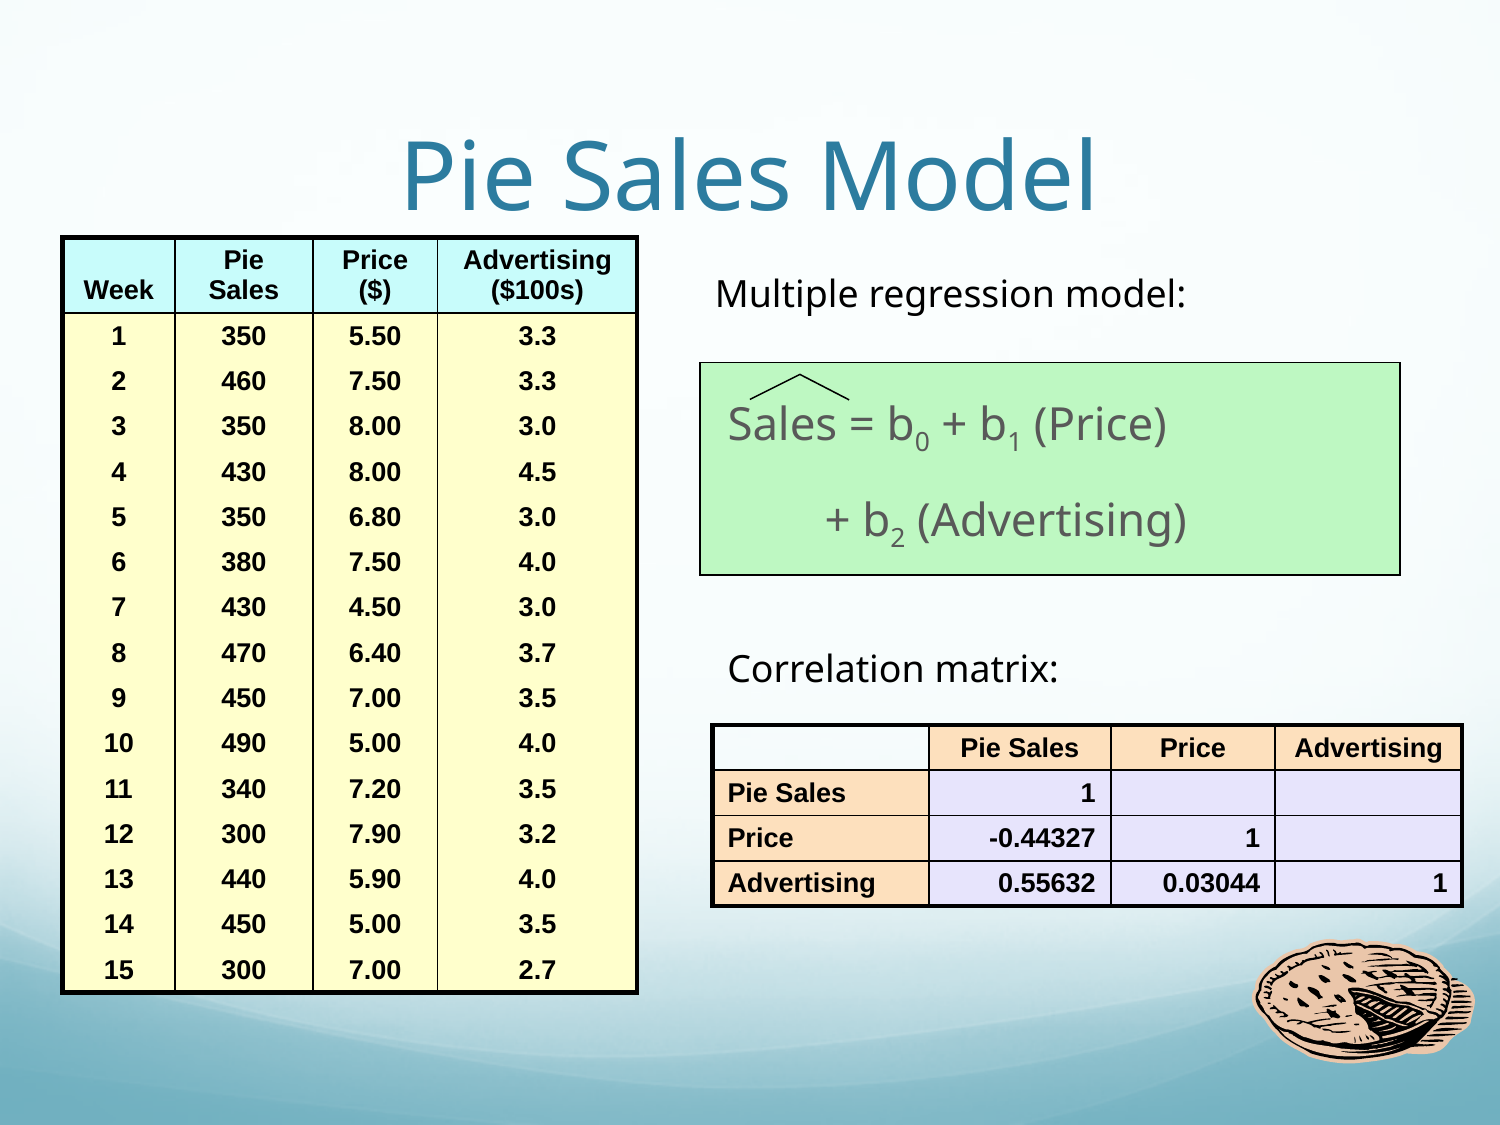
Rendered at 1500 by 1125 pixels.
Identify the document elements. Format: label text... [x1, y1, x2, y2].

table_cell 4.50 [314, 585, 437, 630]
table_cell 3.5 [438, 766, 635, 811]
table_header Week [65, 240, 174, 312]
text_box [749, 374, 850, 400]
table_cell 11 [65, 766, 174, 811]
table_cell 13 [65, 857, 174, 902]
table_cell 440 [176, 857, 312, 902]
table_cell 3.3 [438, 314, 635, 358]
table_cell 1 [65, 314, 174, 358]
table_cell 5 [65, 494, 174, 540]
table_cell 7 [65, 585, 174, 630]
table_cell 430 [176, 585, 312, 630]
table_cell 340 [176, 766, 312, 811]
table_cell 2.7 [438, 947, 635, 990]
table_cell 7.20 [314, 766, 437, 811]
table_cell [1112, 771, 1274, 815]
table_cell 3.3 [438, 358, 635, 404]
table_header Advertising ($100s) [438, 240, 635, 312]
table_cell Pie Sales [715, 771, 928, 815]
table_cell 7.50 [314, 358, 437, 404]
table_cell 7.00 [314, 947, 437, 990]
table_cell 0.03044 [1112, 862, 1274, 904]
table_cell 3.2 [438, 811, 635, 857]
table_cell [1276, 771, 1460, 815]
table_cell 3.0 [438, 494, 635, 540]
table_cell 12 [65, 811, 174, 857]
table_cell 490 [176, 721, 312, 766]
table_header Advertising [1276, 727, 1460, 769]
list Sales = b0 + b1 (Price) + b2 (Advertising) [712, 387, 1425, 563]
table_cell Advertising [715, 862, 928, 904]
table_cell 14 [65, 902, 174, 947]
table_header Price ($) [314, 240, 437, 312]
table_cell -0.44327 [930, 816, 1110, 860]
table_cell 4.5 [438, 449, 635, 494]
table_cell 3.0 [438, 585, 635, 630]
table_cell 300 [176, 947, 312, 990]
table_cell 6.40 [314, 630, 437, 675]
table_header Pie Sales [176, 240, 312, 312]
table_cell 1 [1276, 862, 1460, 904]
table_cell 4.0 [438, 721, 635, 766]
table_cell 6 [65, 540, 174, 585]
table_cell 350 [176, 494, 312, 540]
table_cell 7.00 [314, 675, 437, 721]
table_cell Price [715, 816, 928, 860]
table_cell 4.0 [438, 540, 635, 585]
table_cell 1 [1112, 816, 1274, 860]
table_cell 380 [176, 540, 312, 585]
table_cell 3.5 [438, 902, 635, 947]
text_box Multiple regression model: [699, 262, 1338, 323]
table_cell 5.00 [314, 902, 437, 947]
text_box [699, 362, 1400, 575]
table_cell 3.5 [438, 675, 635, 721]
table_header [715, 727, 928, 769]
table_cell 3.0 [438, 404, 635, 449]
table_cell 350 [176, 404, 312, 449]
table_cell 5.90 [314, 857, 437, 902]
table_header Pie Sales [930, 727, 1110, 769]
table_cell 4 [65, 449, 174, 494]
table_cell 7.90 [314, 811, 437, 857]
title Pie Sales Model [90, 17, 1410, 237]
table_cell 6.80 [314, 494, 437, 540]
table_cell 470 [176, 630, 312, 675]
table_cell 7.50 [314, 540, 437, 585]
table_cell 350 [176, 314, 312, 358]
table_cell 450 [176, 675, 312, 721]
table_cell 460 [176, 358, 312, 404]
table_cell 8.00 [314, 449, 437, 494]
table_cell 8 [65, 630, 174, 675]
table_cell 3.7 [438, 630, 635, 675]
picture [1249, 936, 1477, 1065]
table_cell 450 [176, 902, 312, 947]
table_cell 9 [65, 675, 174, 721]
table_cell [1276, 816, 1460, 860]
table_cell 15 [65, 947, 174, 990]
text_box Correlation matrix: [712, 637, 1275, 698]
table_cell 0.55632 [930, 862, 1110, 904]
table_cell 5.50 [314, 314, 437, 358]
table_cell 300 [176, 811, 312, 857]
table_cell 4.0 [438, 857, 635, 902]
table_cell 1 [930, 771, 1110, 815]
table_cell 10 [65, 721, 174, 766]
table_cell 3 [65, 404, 174, 449]
table_cell 2 [65, 358, 174, 404]
table_cell 8.00 [314, 404, 437, 449]
table_cell 430 [176, 449, 312, 494]
table_cell 5.00 [314, 721, 437, 766]
table_header Price [1112, 727, 1274, 769]
